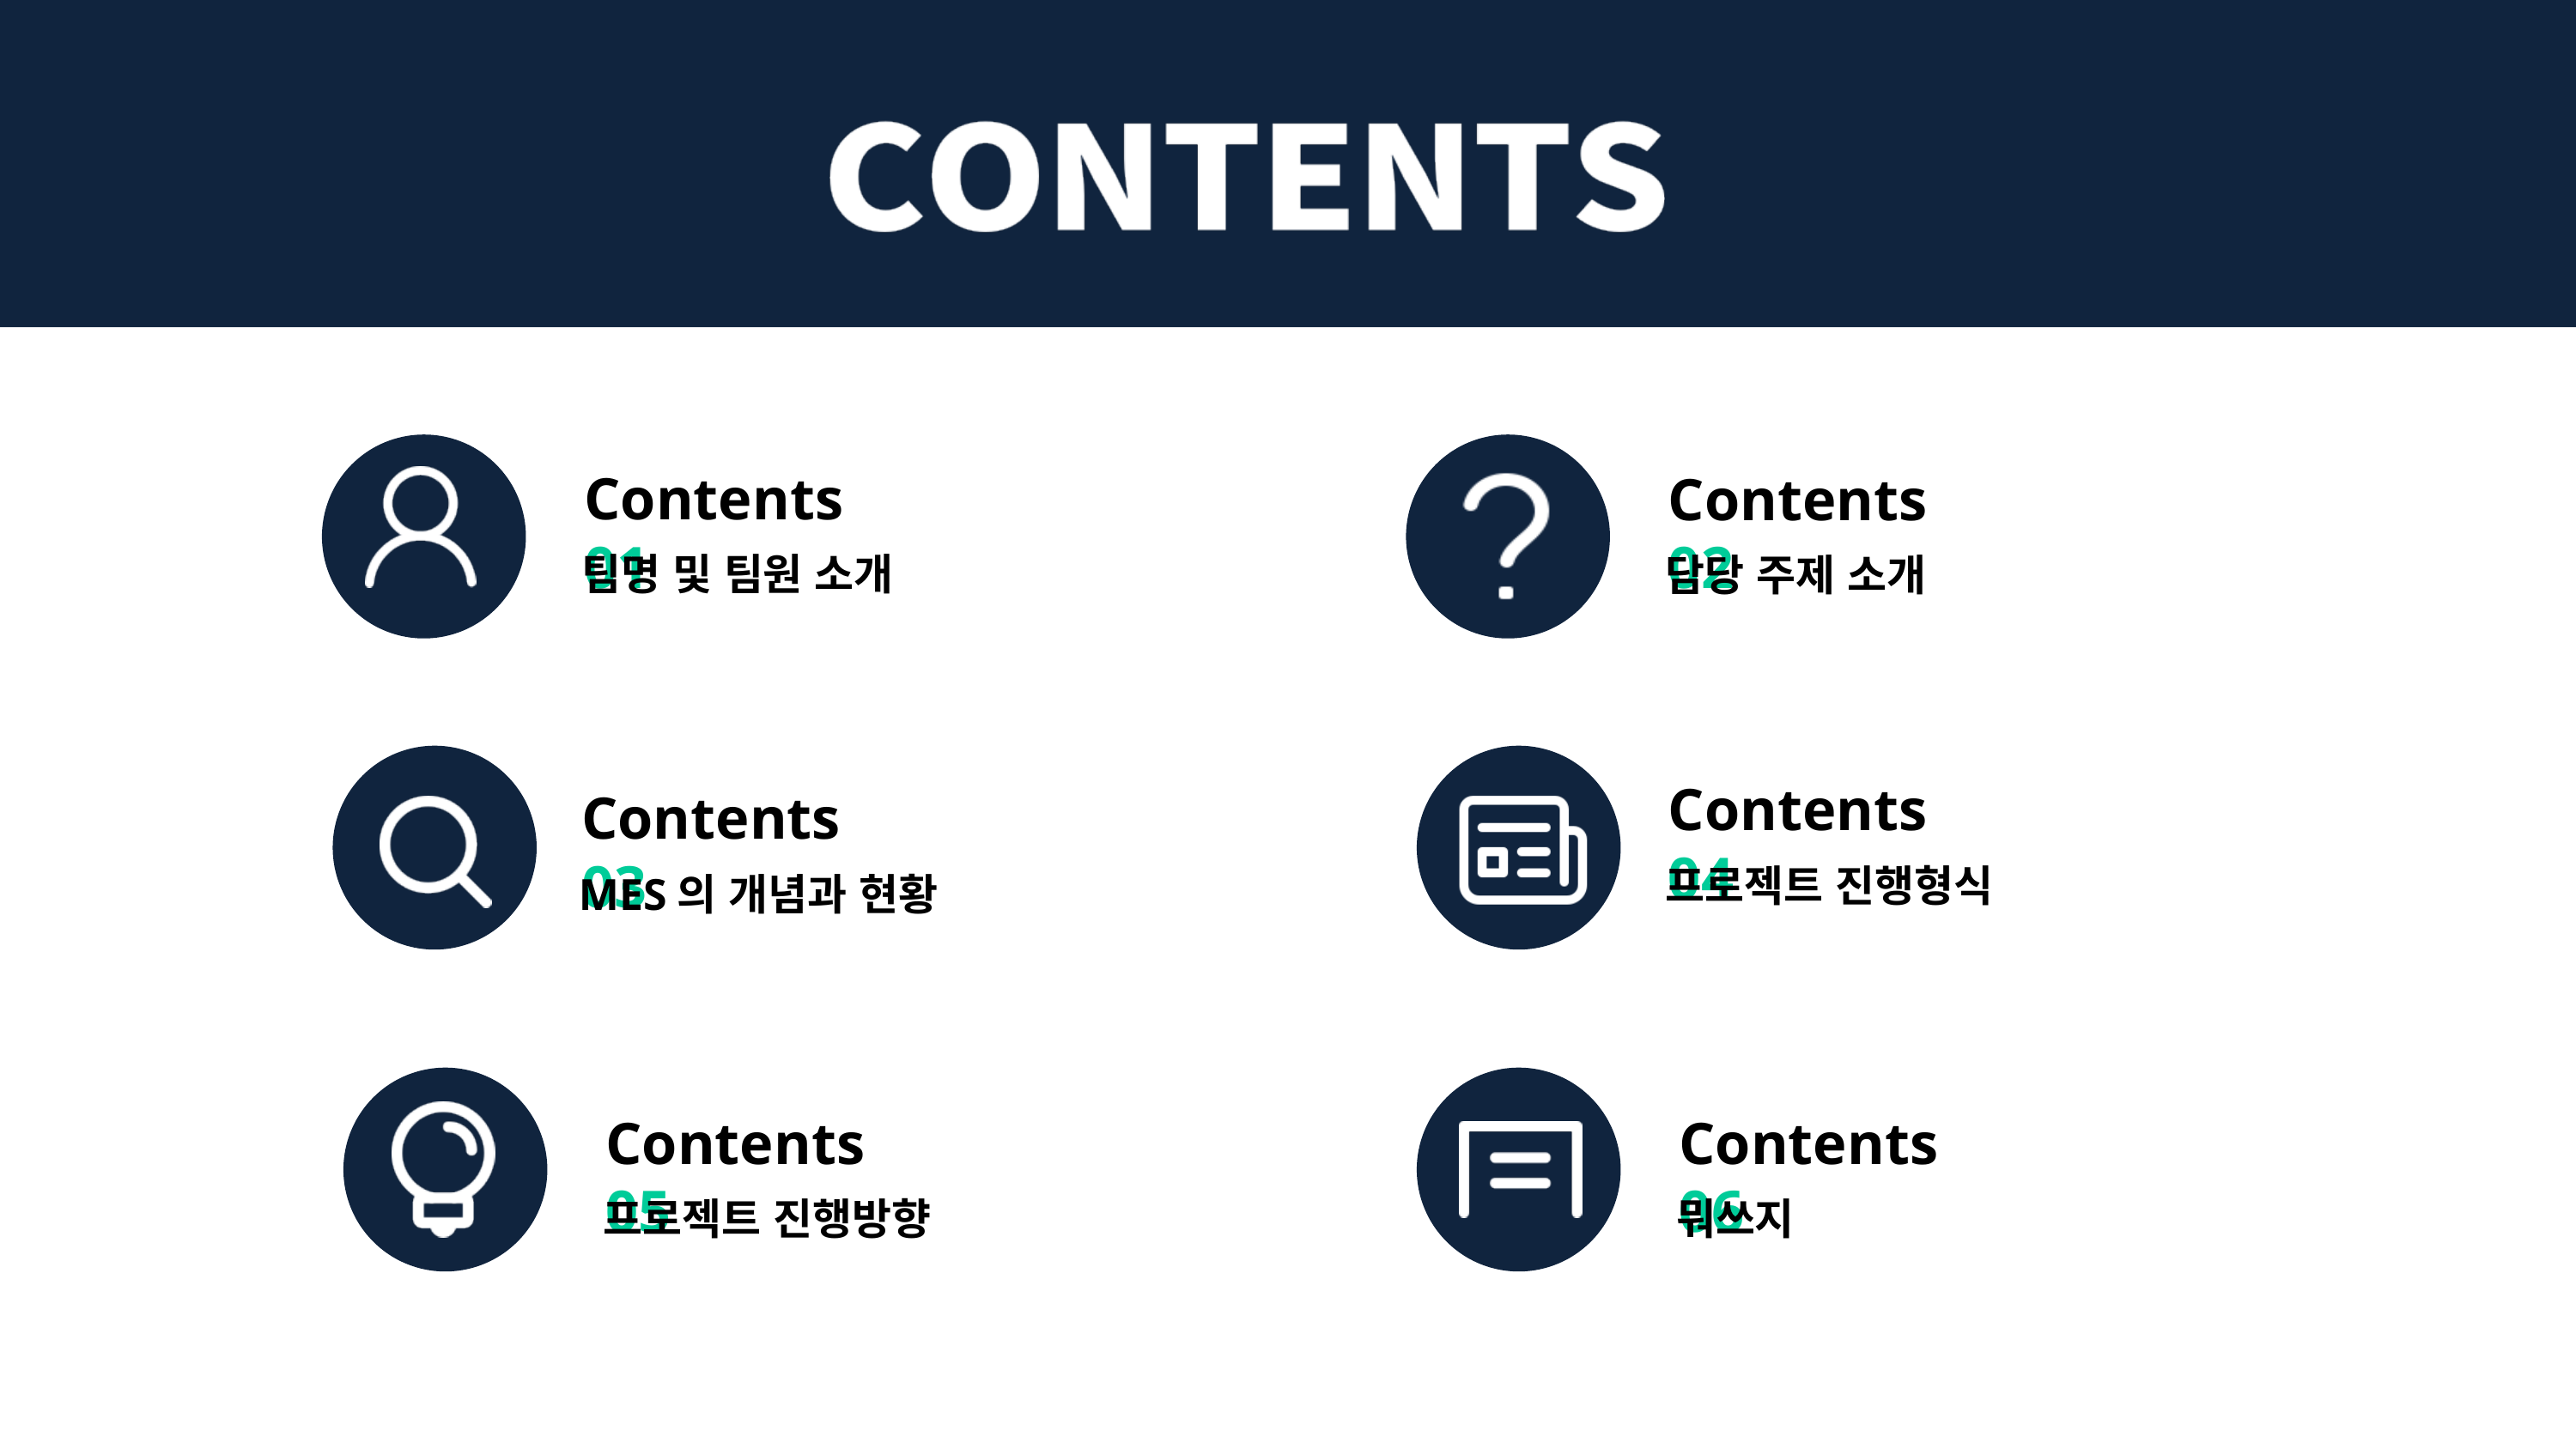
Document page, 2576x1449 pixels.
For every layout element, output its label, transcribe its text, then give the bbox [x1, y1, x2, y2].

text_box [1416, 745, 2105, 950]
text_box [364, 466, 477, 588]
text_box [332, 745, 1018, 950]
text_box Contents 01 [571, 456, 934, 541]
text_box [1416, 1067, 2115, 1272]
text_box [1406, 433, 2105, 639]
text_box [0, 0, 2576, 329]
text_box [319, 433, 528, 640]
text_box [343, 1067, 1042, 1272]
picture [719, 48, 1735, 297]
text_box 팀명 및 팀원 소개 [568, 541, 1020, 606]
